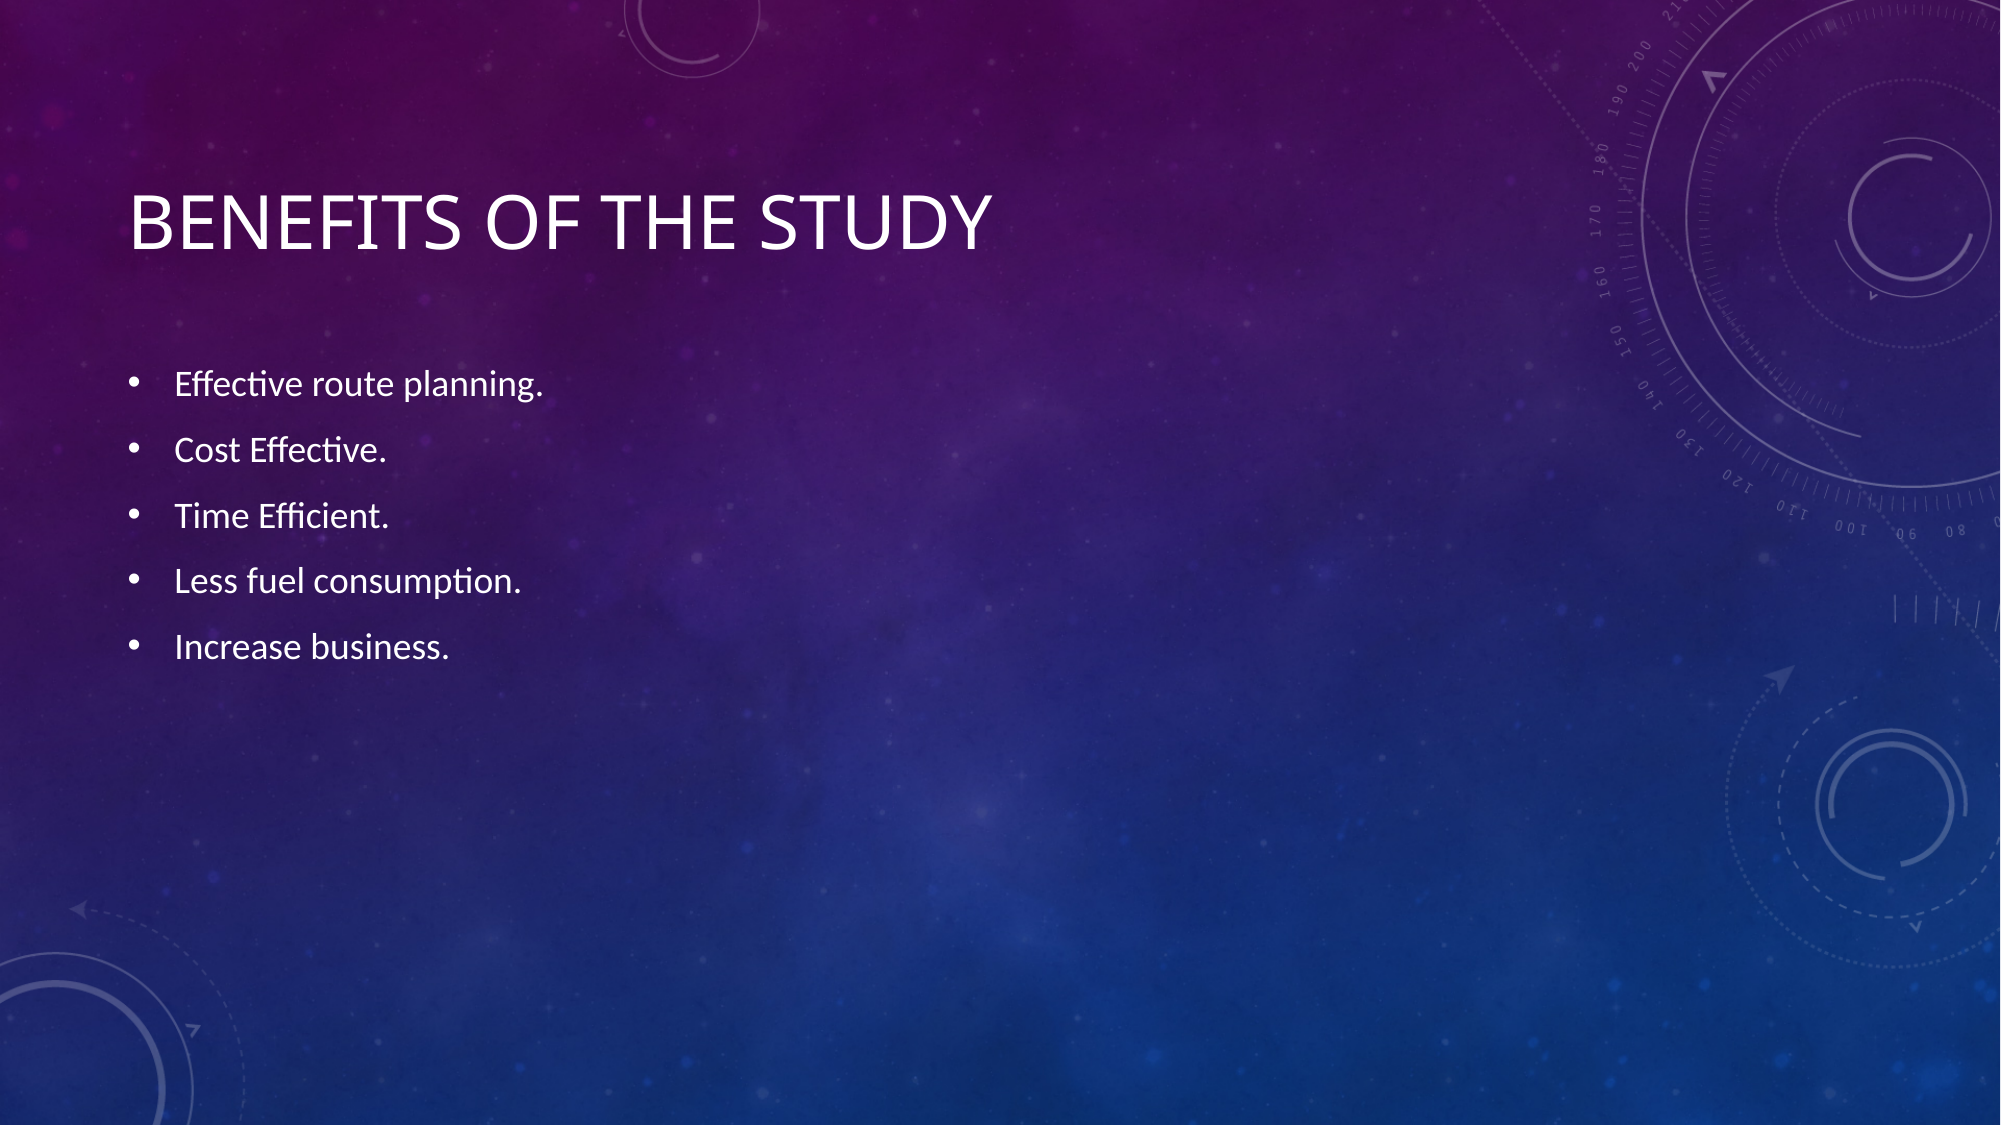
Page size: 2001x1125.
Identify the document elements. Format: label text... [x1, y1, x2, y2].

picture [0, 0, 2001, 1125]
title Benefits of the study [112, 99, 1775, 339]
list Effective route planning. Cost Effective. Time Efficient. Less fuel consumption. Increase business. [112, 351, 1775, 950]
